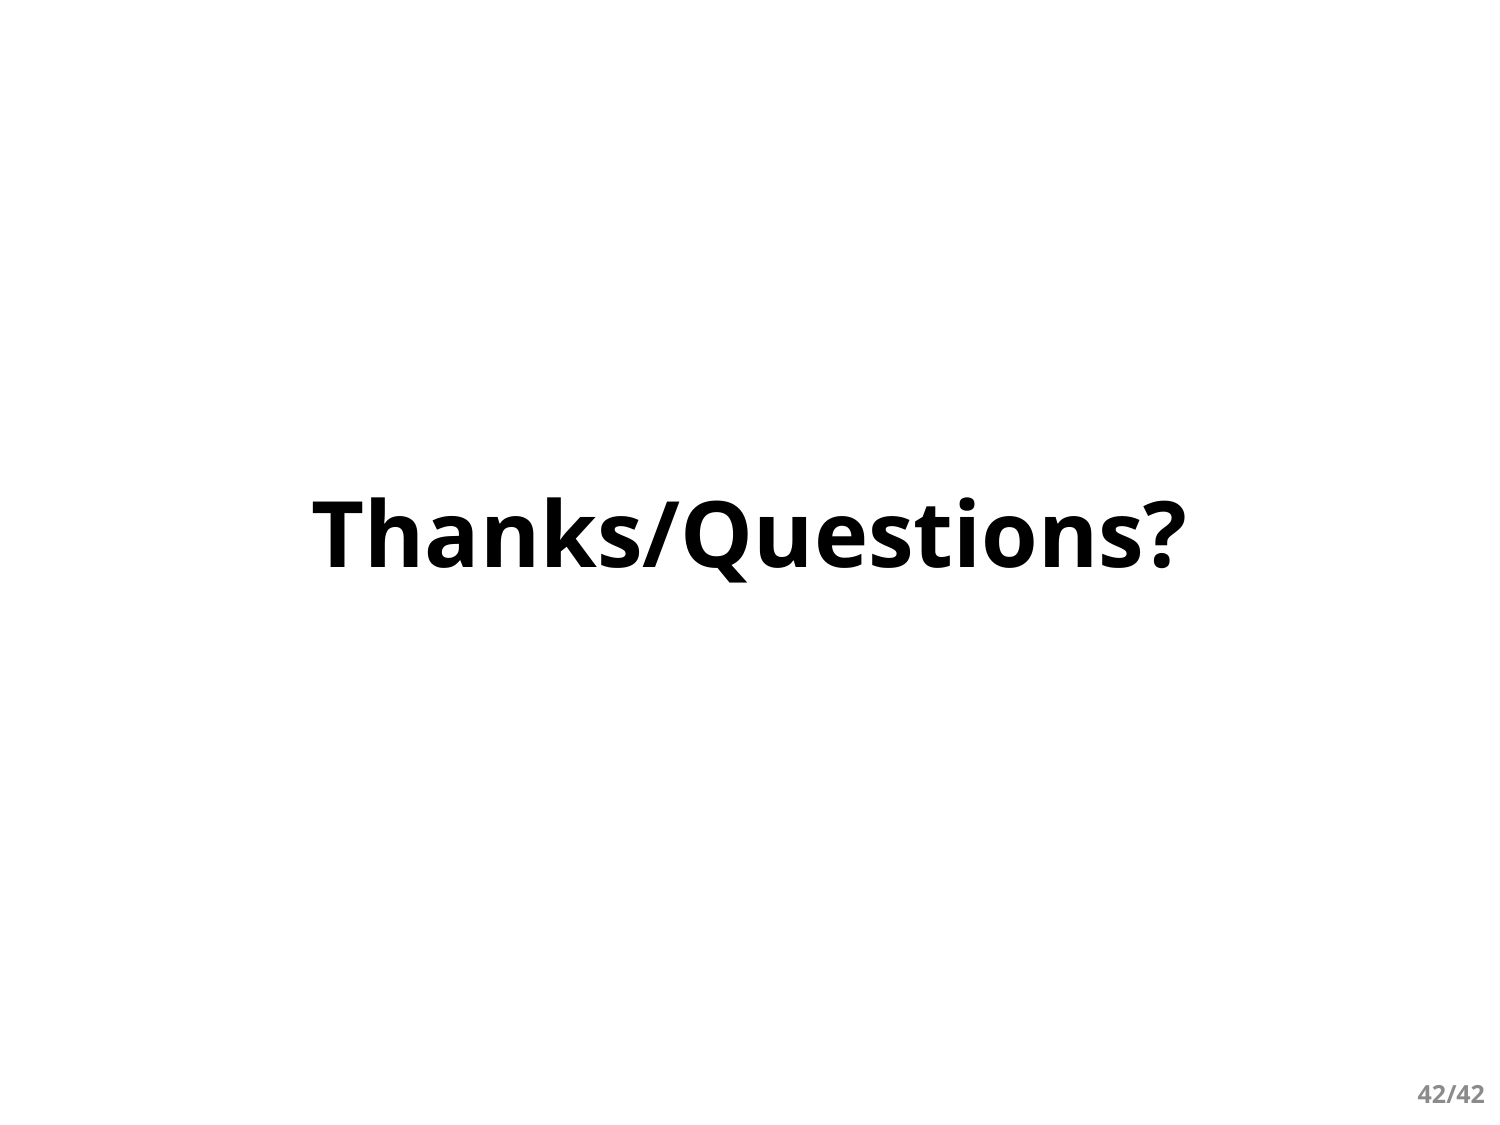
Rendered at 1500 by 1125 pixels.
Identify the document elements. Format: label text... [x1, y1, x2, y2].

title Thanks/Questions? [75, 437, 1425, 625]
slide_number 42/42 [1149, 1065, 1500, 1125]
